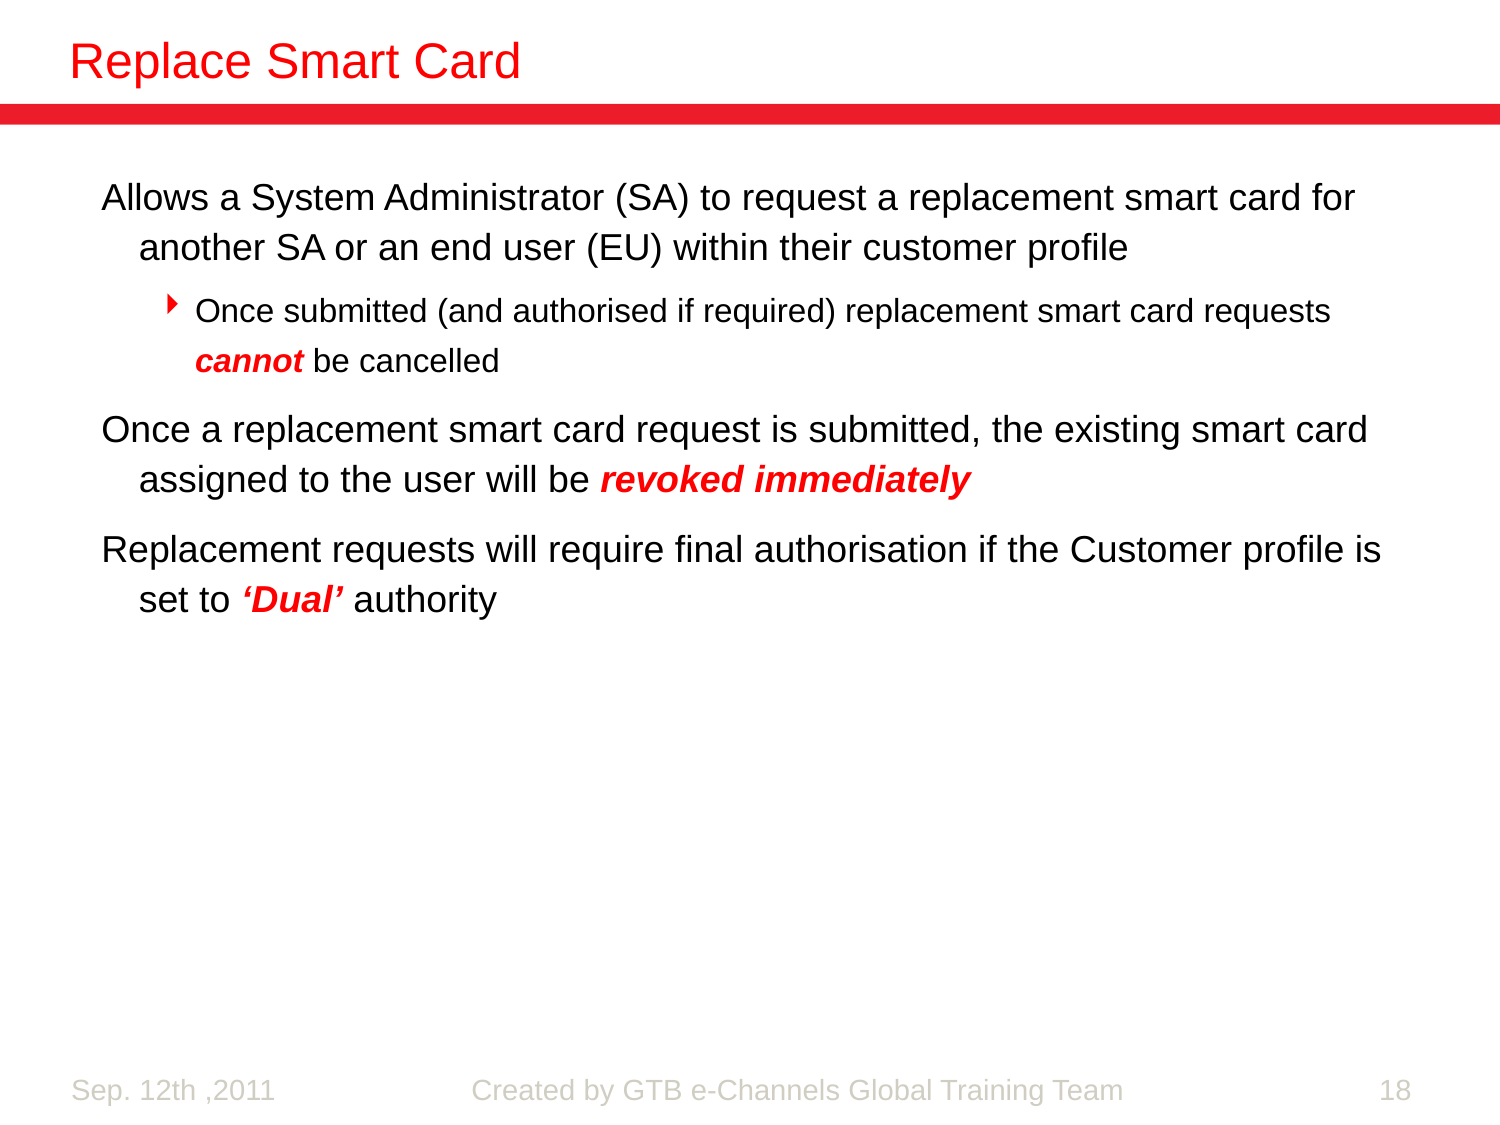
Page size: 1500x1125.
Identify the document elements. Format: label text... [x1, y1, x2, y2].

title Replace Smart Card [54, 10, 1411, 106]
slide_number 18 [1304, 1058, 1427, 1115]
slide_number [55, 1059, 323, 1115]
footer Created by GTB e-Channels Global Training Team [354, 1057, 1242, 1115]
picture [0, 49, 1500, 711]
list Allows a System Administrator (SA) to request a replacement smart card for another SA or an end user (EU) within their customer profile Once submitted (and authorised if required) replacement smart card requests cannot be cancelled Once a replacement smart card request is submitted, the existing smart card assigned to the user will be revoked immediately Replacement requests will require final authorisation if the Customer profile is set to ‘Dual’ authority [86, 160, 1428, 1049]
